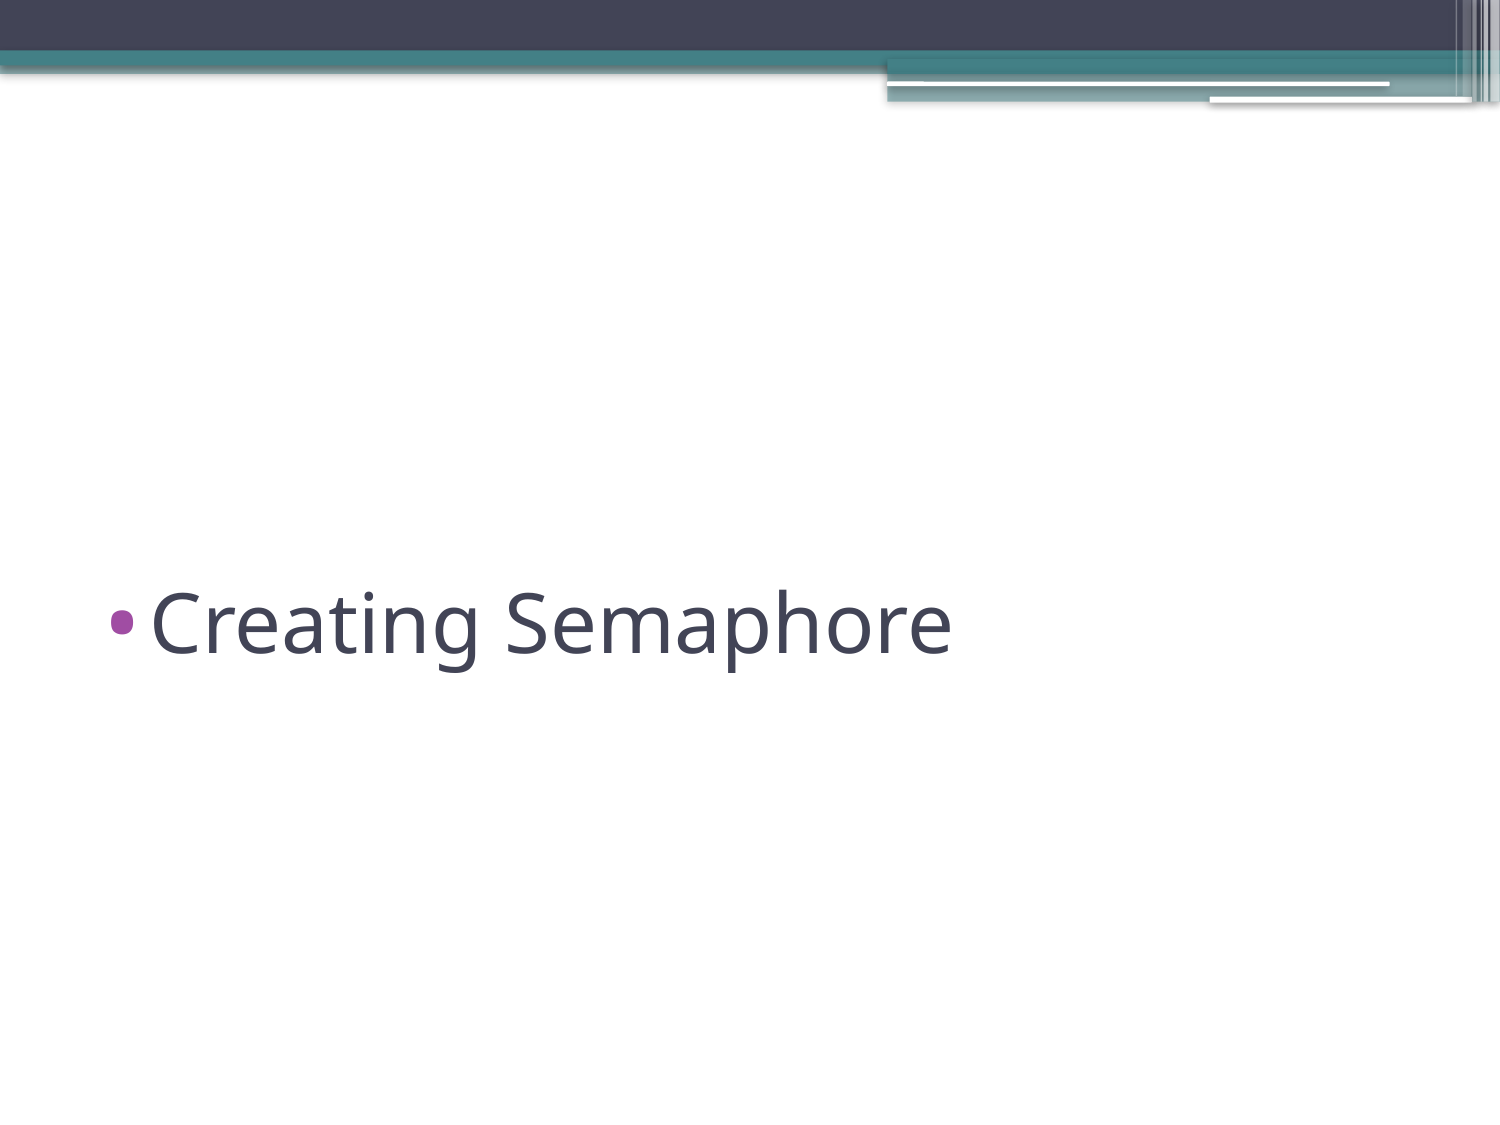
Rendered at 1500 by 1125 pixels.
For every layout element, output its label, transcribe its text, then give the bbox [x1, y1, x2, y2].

list Creating Semaphore [75, 562, 1425, 1125]
